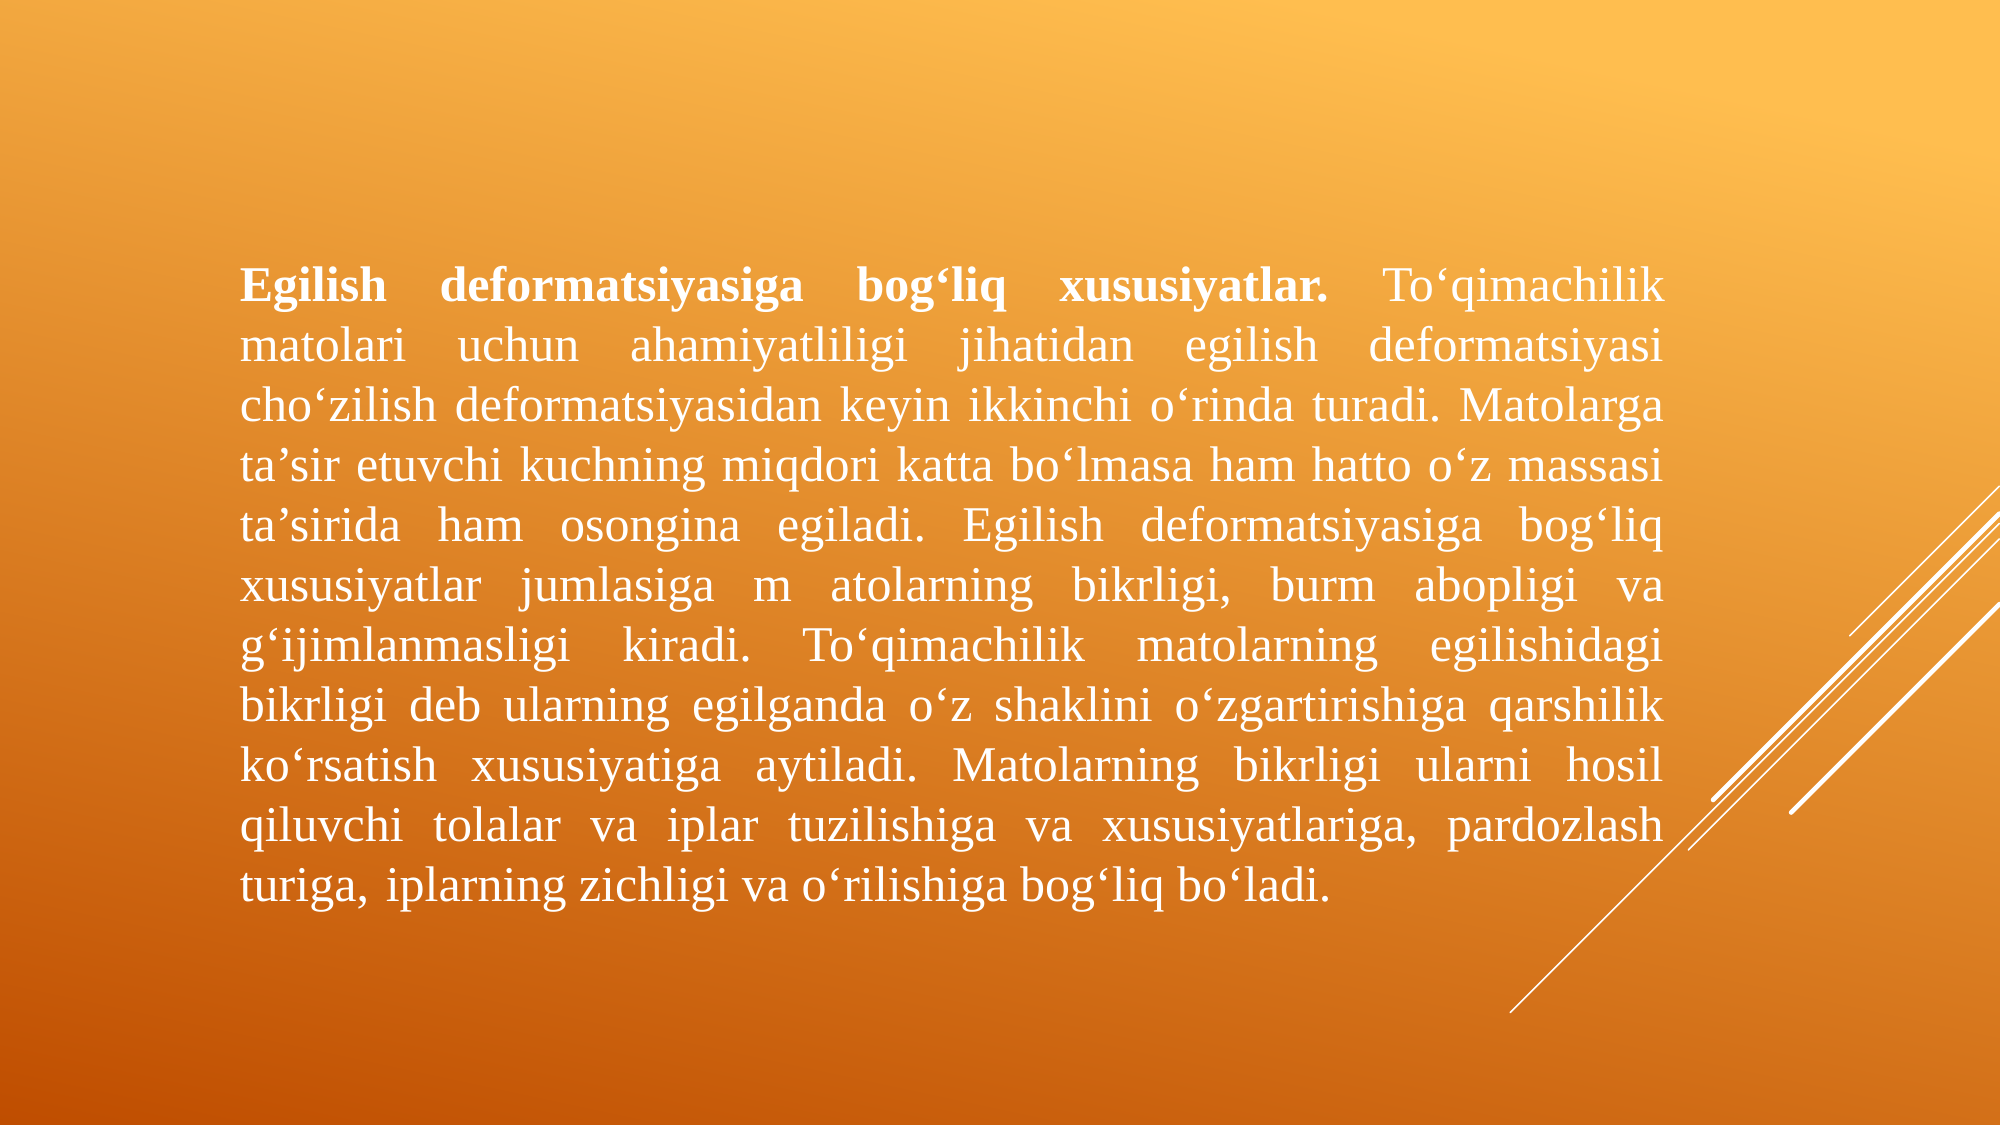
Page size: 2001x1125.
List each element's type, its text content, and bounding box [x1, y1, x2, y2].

text_box Egilish deformatsiyasiga bog‘liq xususiyatlar. To‘qimachilik matolari uchun ahamiyatliligi jihatidan egilish deformatsiyasi cho‘zilish deformatsiyasidan keyin ikkinchi o‘rinda turadi. Matolarga ta’sir etuvchi kuchning miqdori katta bo‘lmasa ham hatto o‘z massasi ta’sirida ham osongina egiladi. Egilish deformatsiyasiga bog‘liq xususiyatlar jumlasiga m atolarning bikrligi, burm abopligi va g‘ijimlanmasligi kiradi. To‘qimachilik matolarning egilishidagi bikrligi deb ularning egilganda o‘z shaklini o‘zgartirishiga qarshilik ko‘rsatish xususiyatiga aytiladi. Matolarning bikrligi ularni hosil qiluvchi tolalar va iplar tuzilishiga va xususiyatlariga, pardozlash turiga, iplarning zichligi va o‘rilishiga bog‘liq bo‘ladi. [224, 244, 1680, 919]
